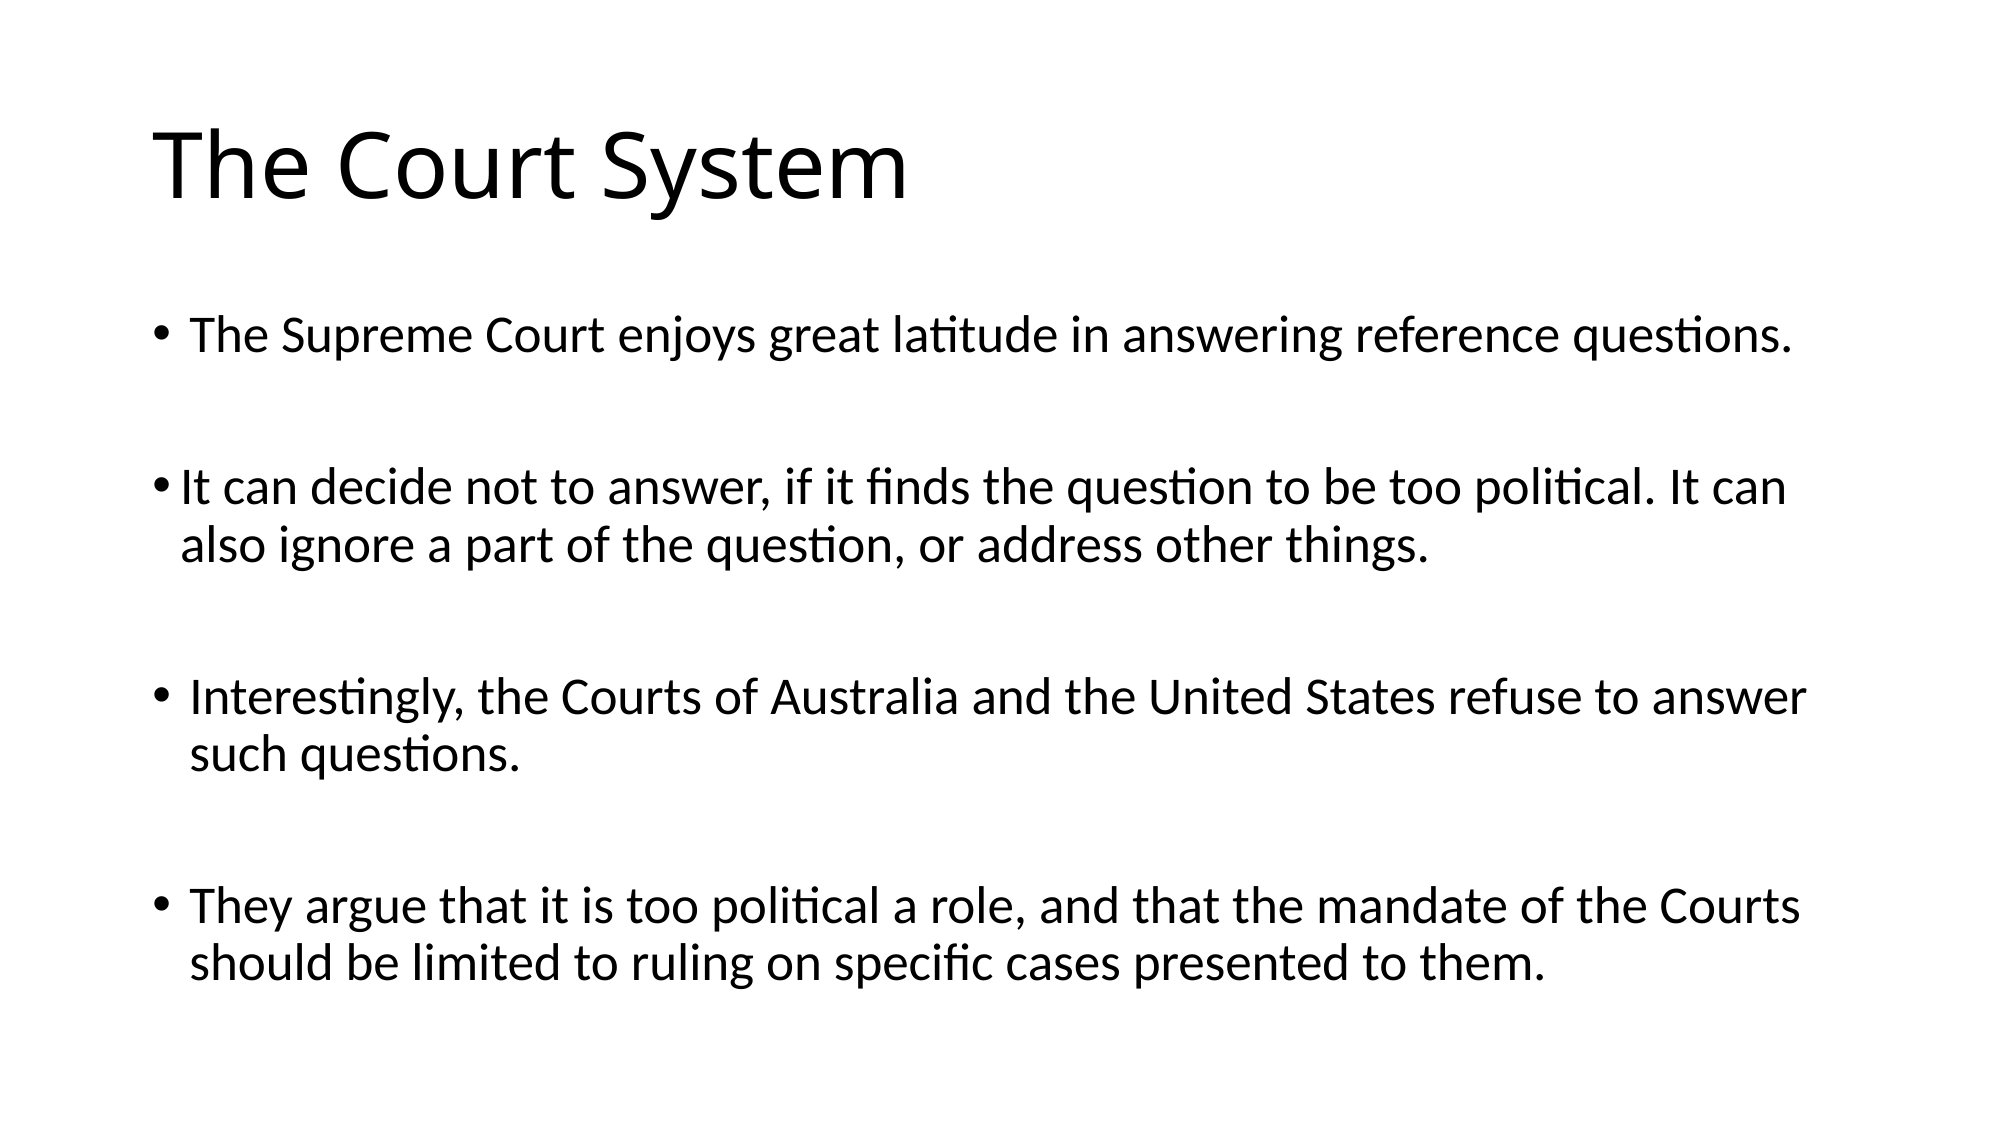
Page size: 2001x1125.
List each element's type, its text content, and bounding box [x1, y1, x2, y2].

list The Supreme Court enjoys great latitude in answering reference questions. It can decide not to answer, if it finds the question to be too political. It can also ignore a part of the question, or address other things. Interestingly, the Courts of Australia and the United States refuse to answer such questions. They argue that it is too political a role, and that the mandate of the Courts should be limited to ruling on specific cases presented to them. [137, 299, 1863, 1014]
title The Court System [137, 59, 1863, 278]
